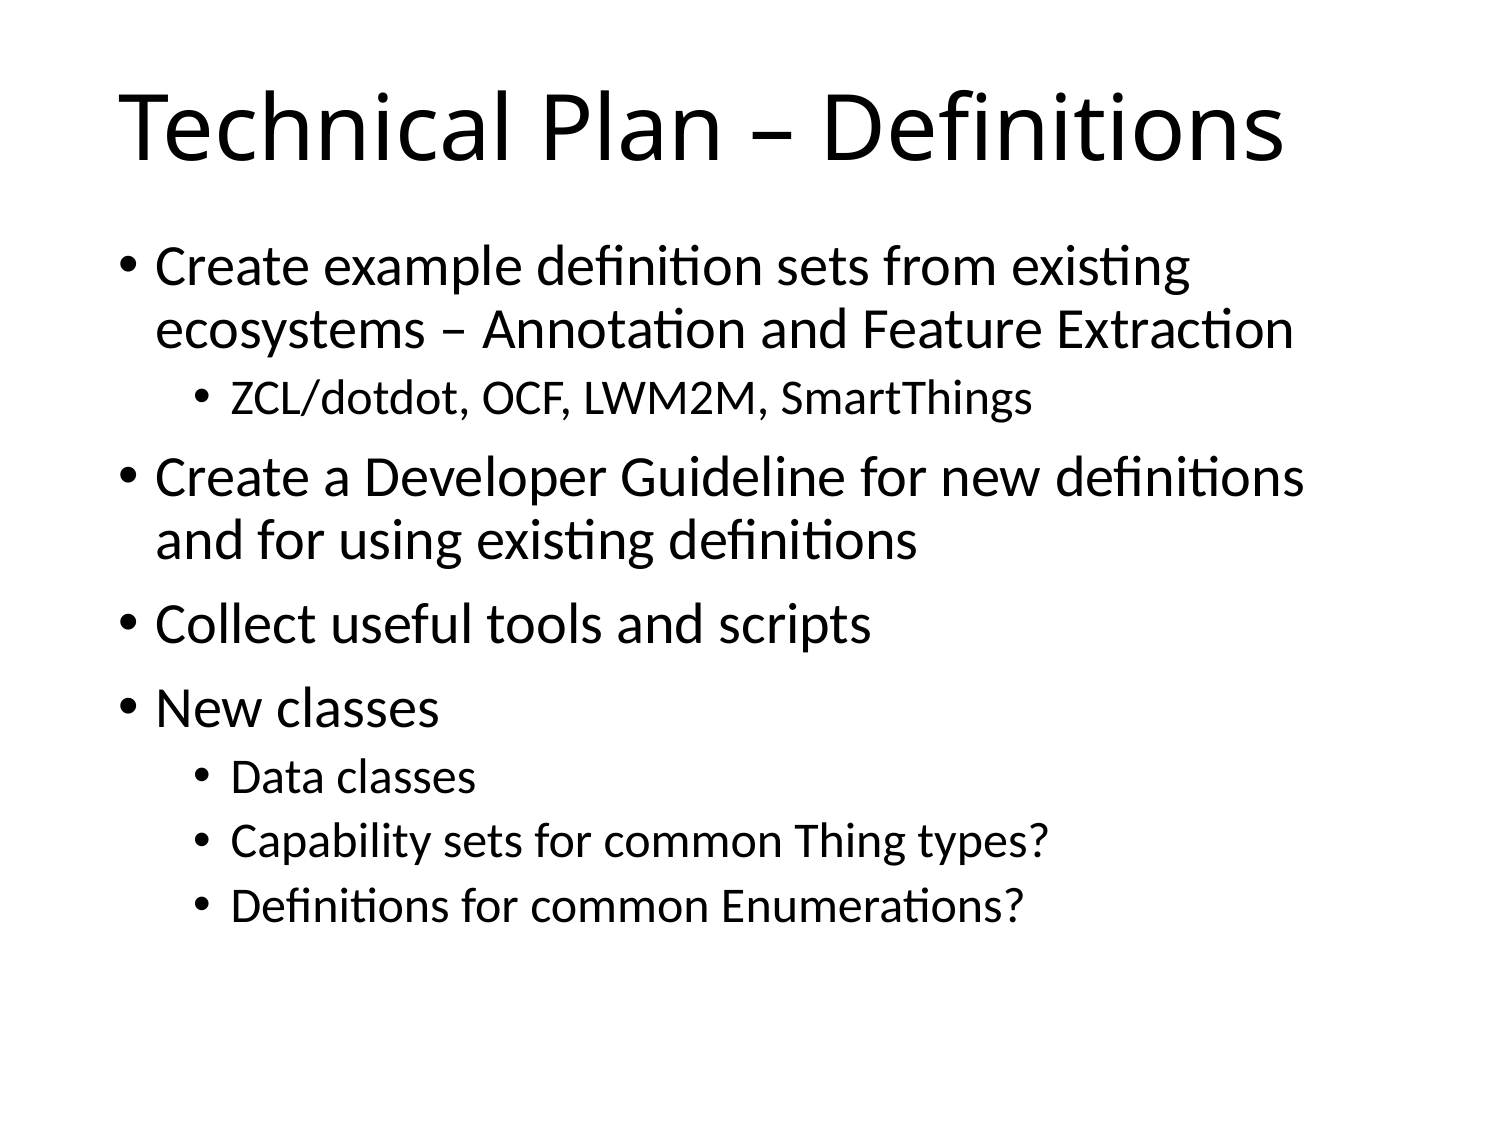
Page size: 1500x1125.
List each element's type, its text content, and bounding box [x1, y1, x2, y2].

list Create example definition sets from existing ecosystems – Annotation and Feature Extraction ZCL/dotdot, OCF, LWM2M, SmartThings Create a Developer Guideline for new definitions and for using existing definitions Collect useful tools and scripts New classes Data classes Capability sets for common Thing types? Definitions for common Enumerations? [103, 227, 1397, 1008]
title Technical Plan – Definitions [103, 22, 1397, 227]
